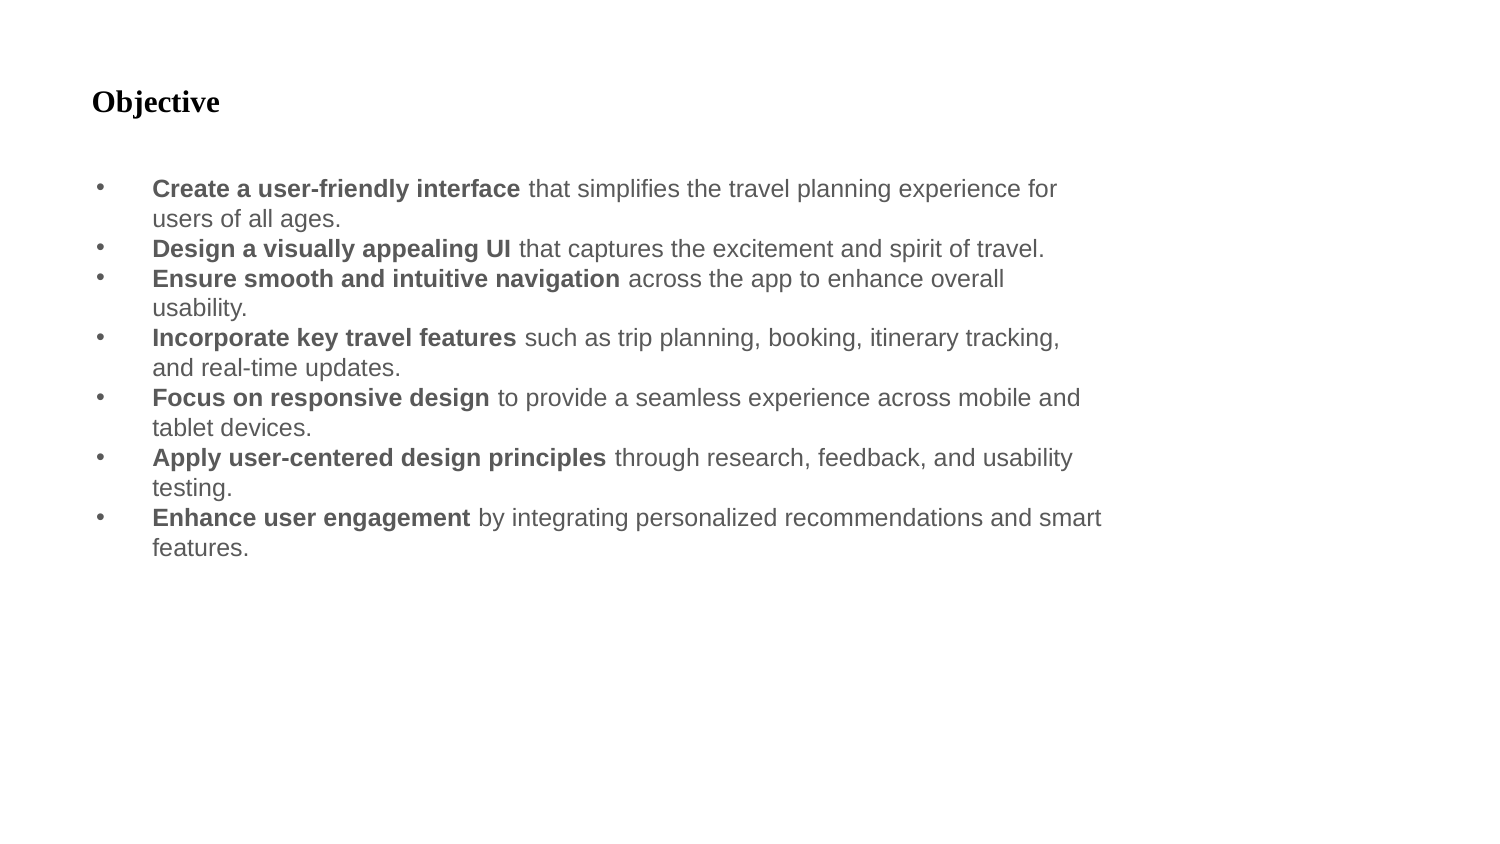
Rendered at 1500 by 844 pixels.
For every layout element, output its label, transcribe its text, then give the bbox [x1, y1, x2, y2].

title Objective [76, 47, 1475, 134]
subtitle Create a user-friendly interface that simplifies the travel planning experience for users of all ages. Design a visually appealing UI that captures the excitement and spirit of travel. Ensure smooth and intuitive navigation across the app to enhance overall usability. Incorporate key travel features such as trip planning, booking, itinerary tracking, and real-time updates. Focus on responsive design to provide a seamless experience across mobile and tablet devices. Apply user-centered design principles through research, feedback, and usability testing. Enhance user engagement by integrating personalized recommendations and smart features. [62, 157, 1122, 781]
